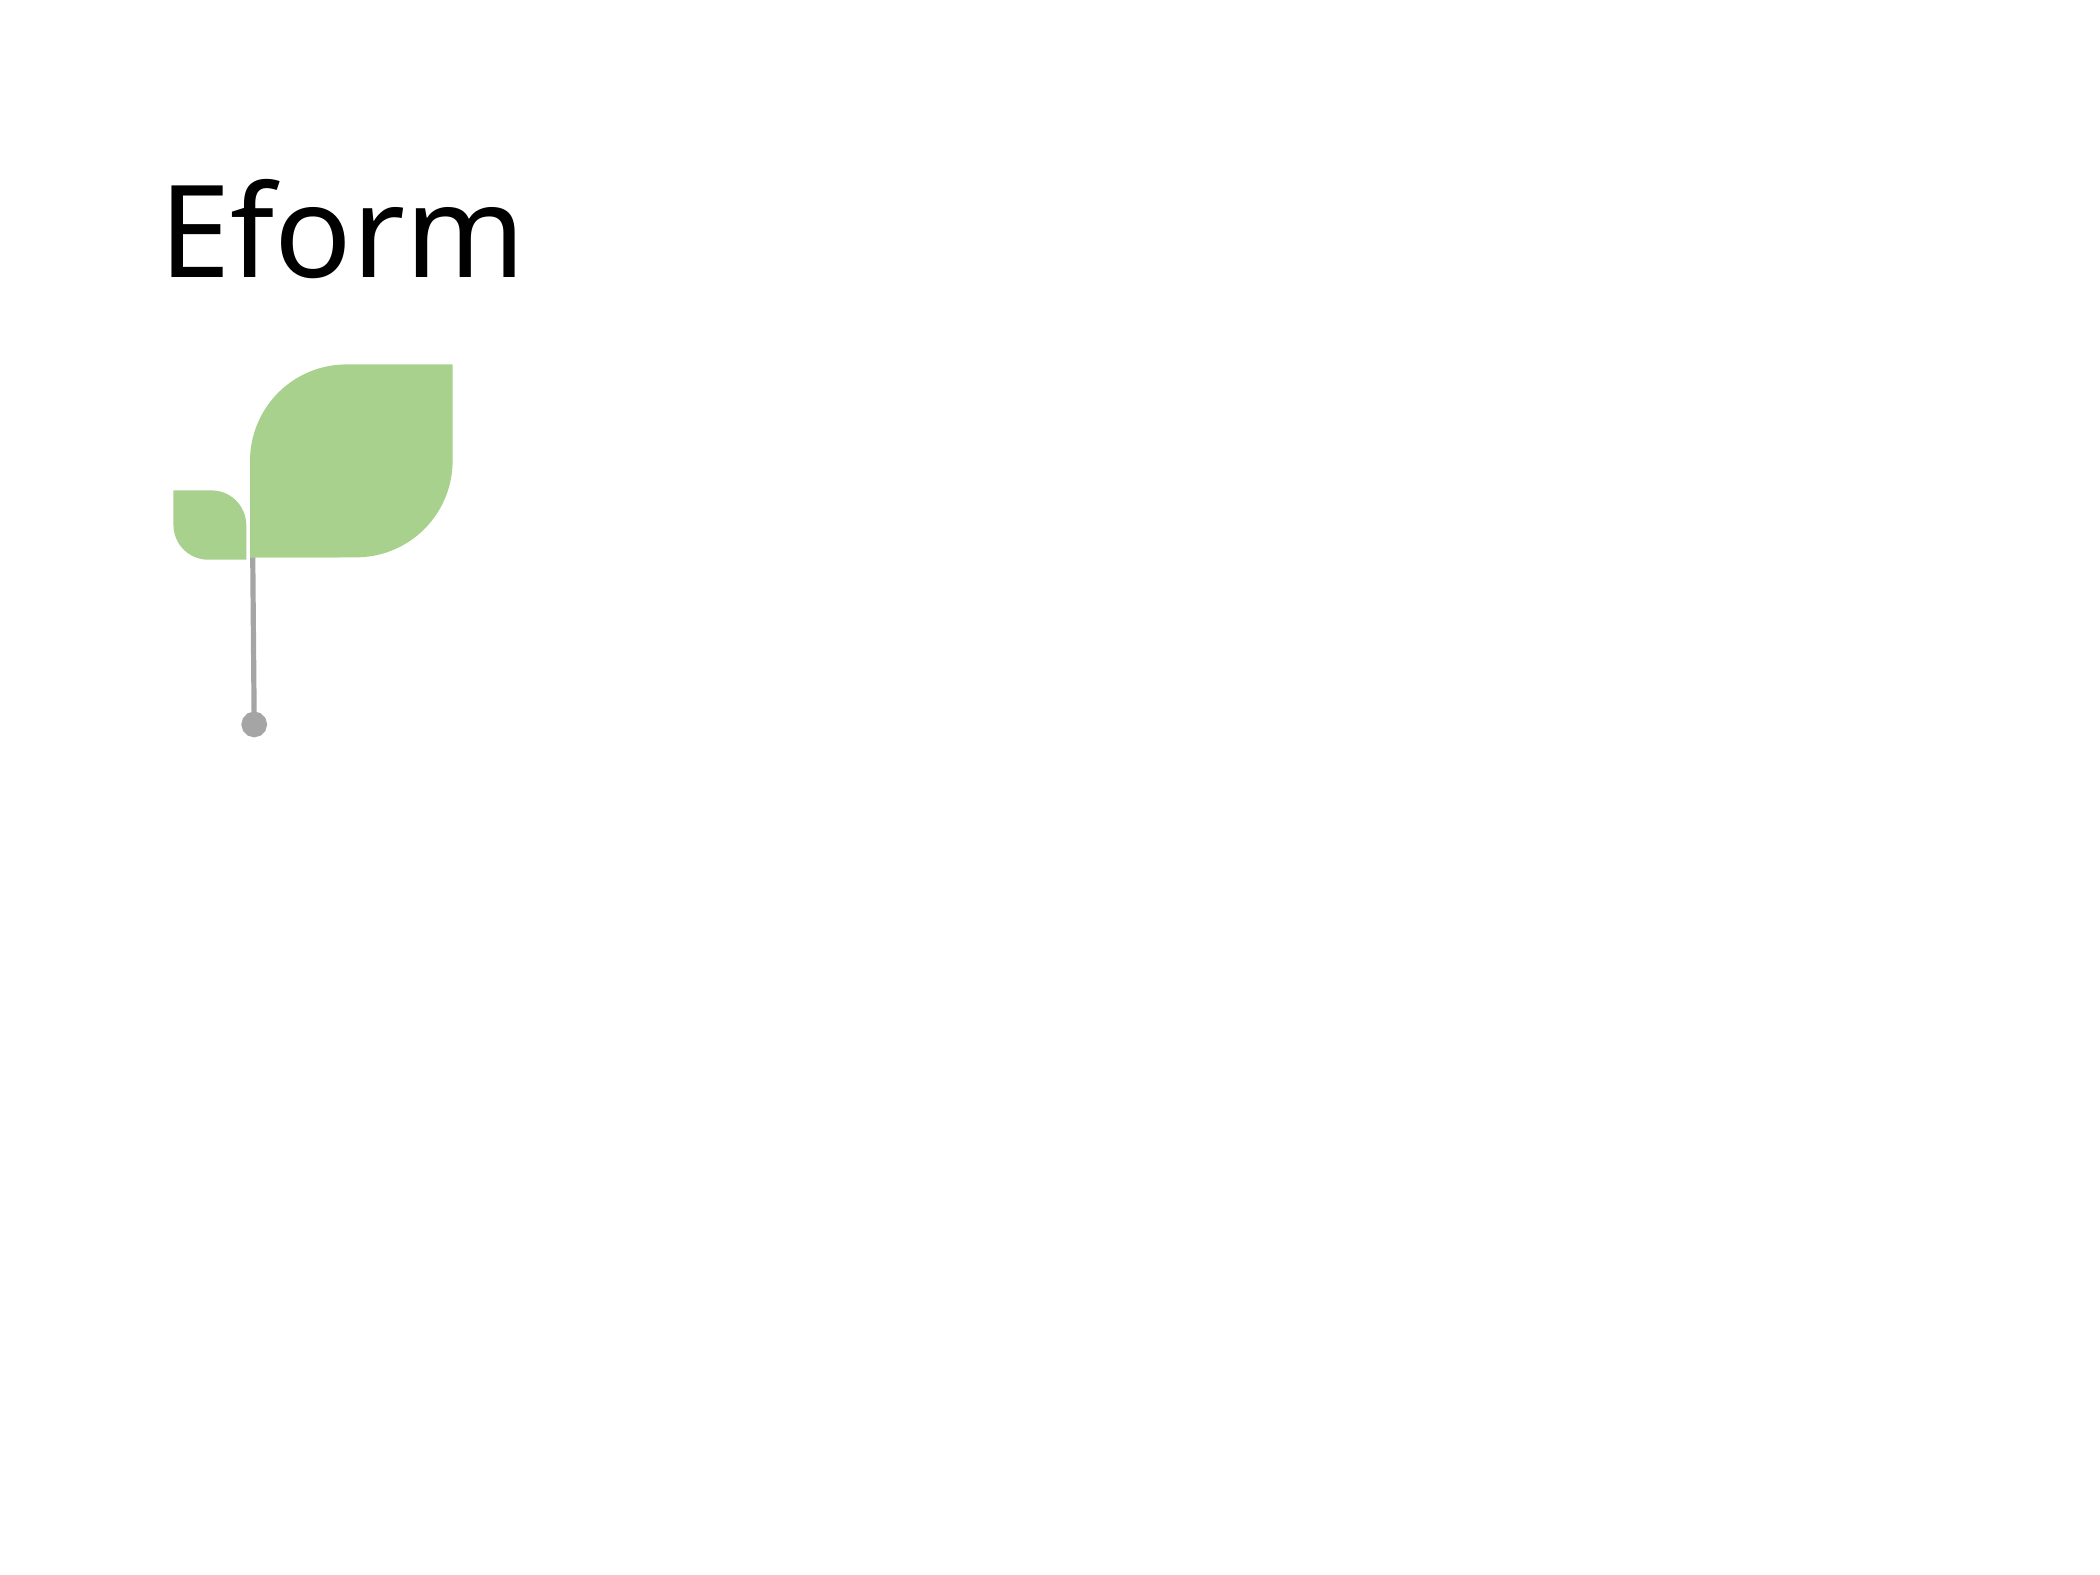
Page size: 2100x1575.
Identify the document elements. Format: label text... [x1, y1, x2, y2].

title Eform [144, 83, 1956, 389]
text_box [173, 364, 453, 725]
